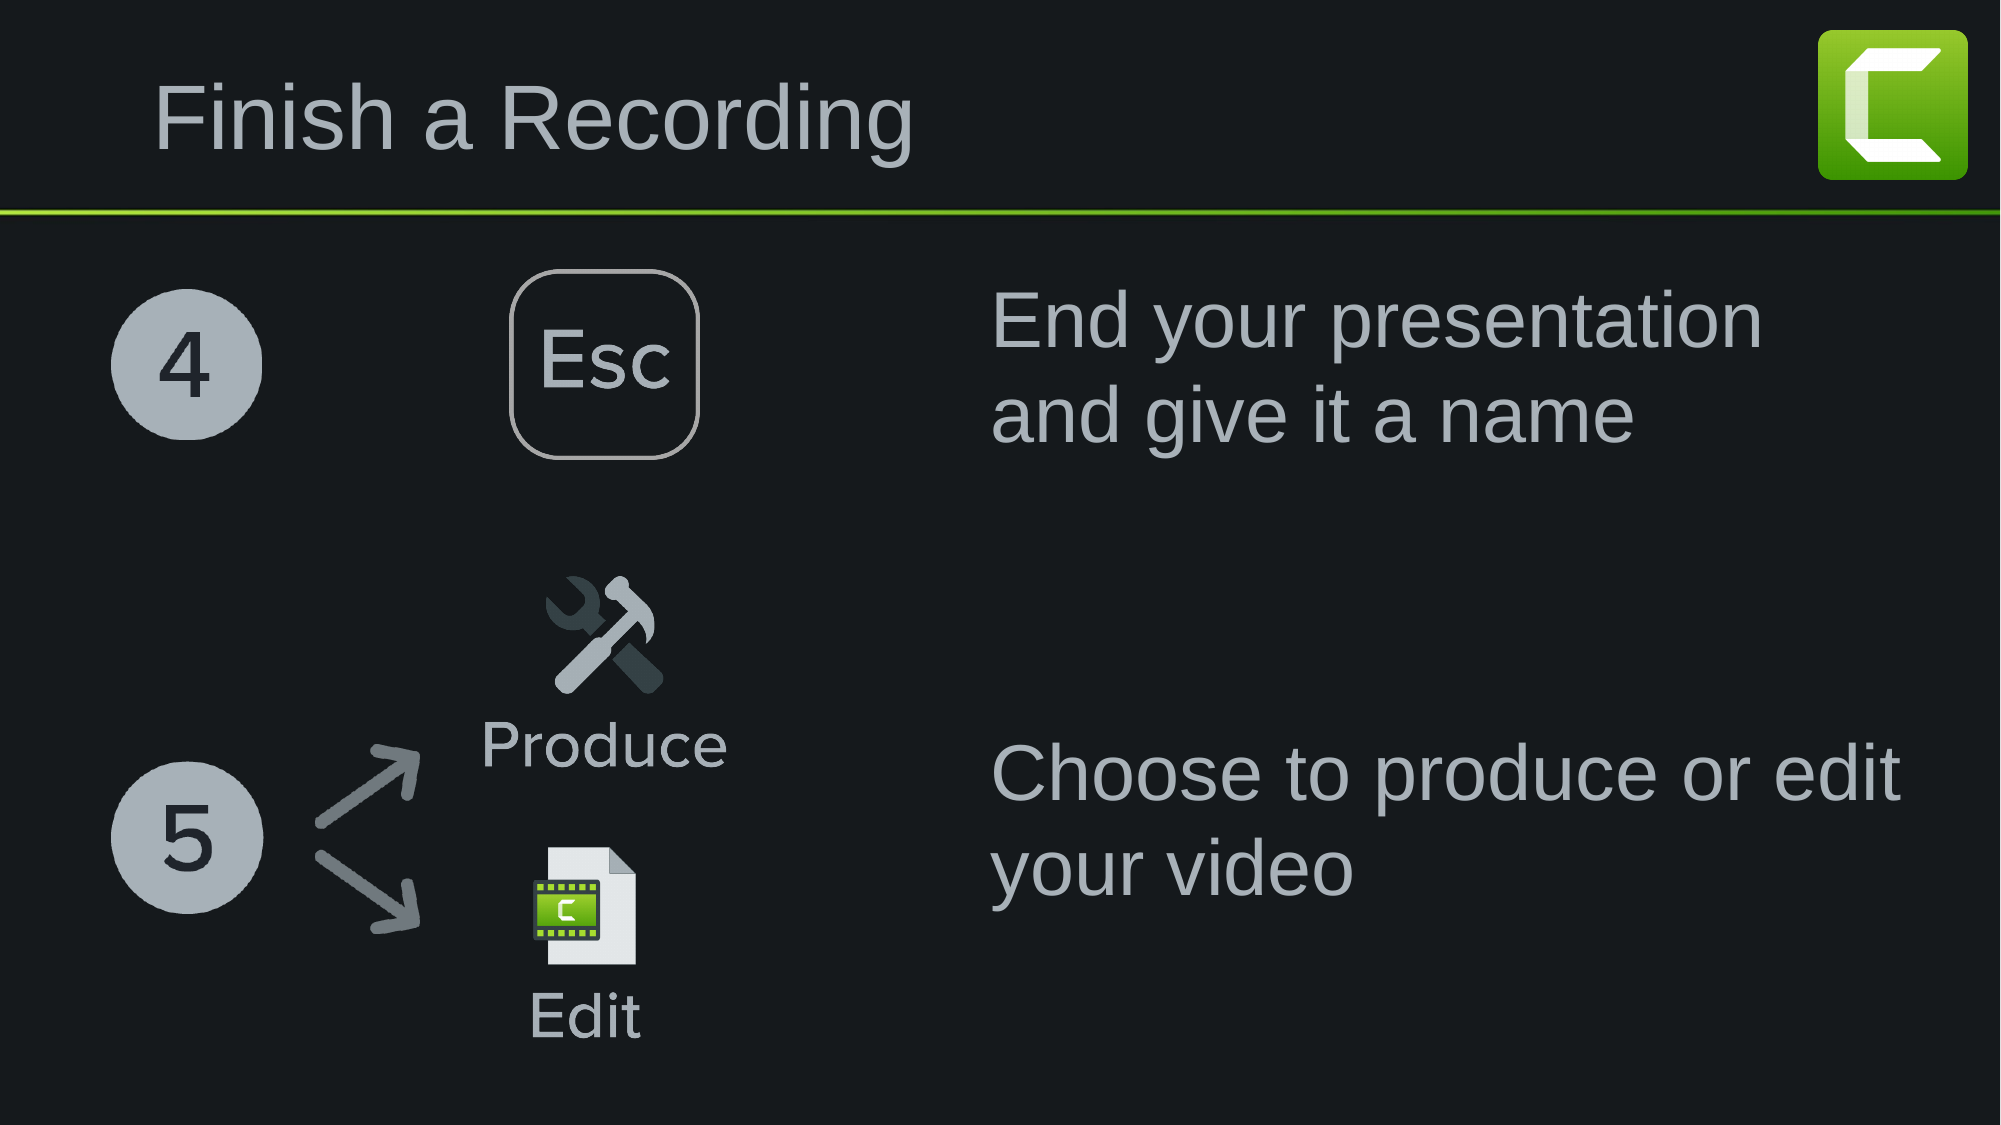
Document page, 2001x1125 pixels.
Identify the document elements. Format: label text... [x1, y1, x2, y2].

text_box Choose to produce or edit your video [975, 713, 1926, 921]
text_box End your presentation and give it a name [975, 261, 1788, 469]
picture [0, 0, 2001, 1125]
title Finish a Recording [137, 32, 1863, 207]
